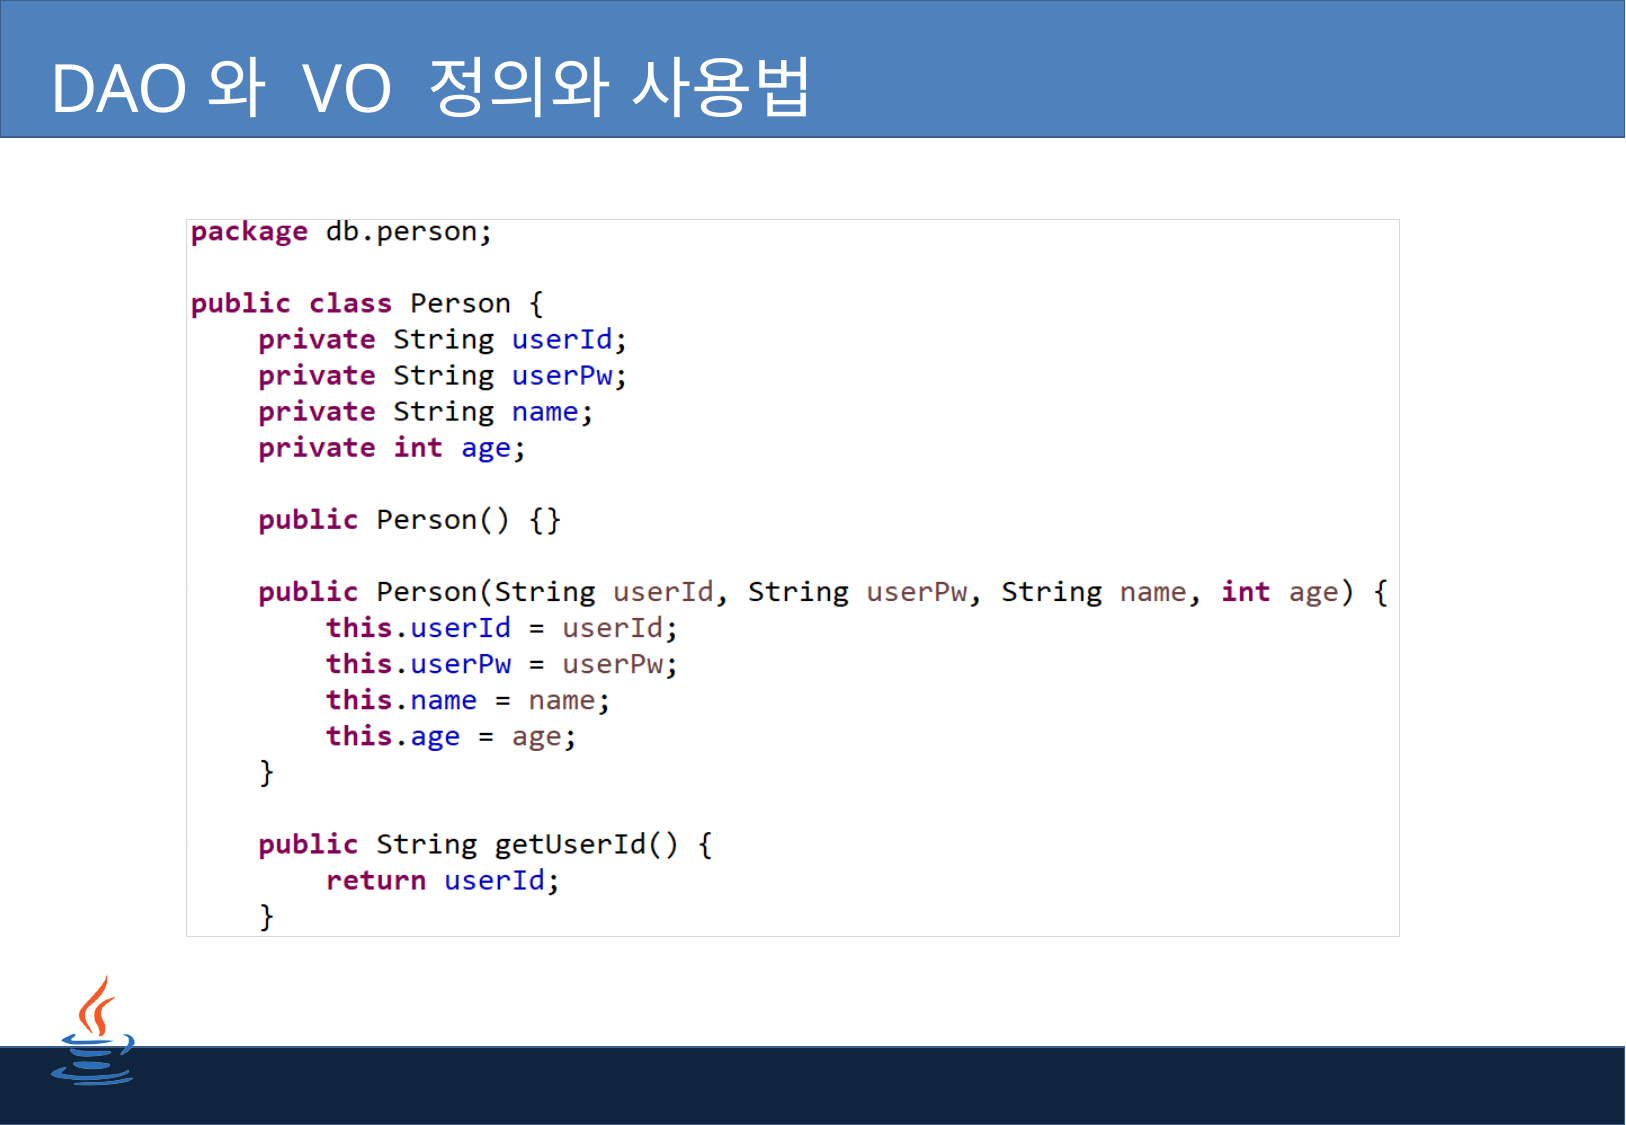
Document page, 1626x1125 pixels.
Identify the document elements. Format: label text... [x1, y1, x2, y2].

picture [38, 973, 151, 1086]
text_box DAO와 VO 정의와 사용법 [0, 0, 1132, 136]
picture [186, 219, 1401, 938]
